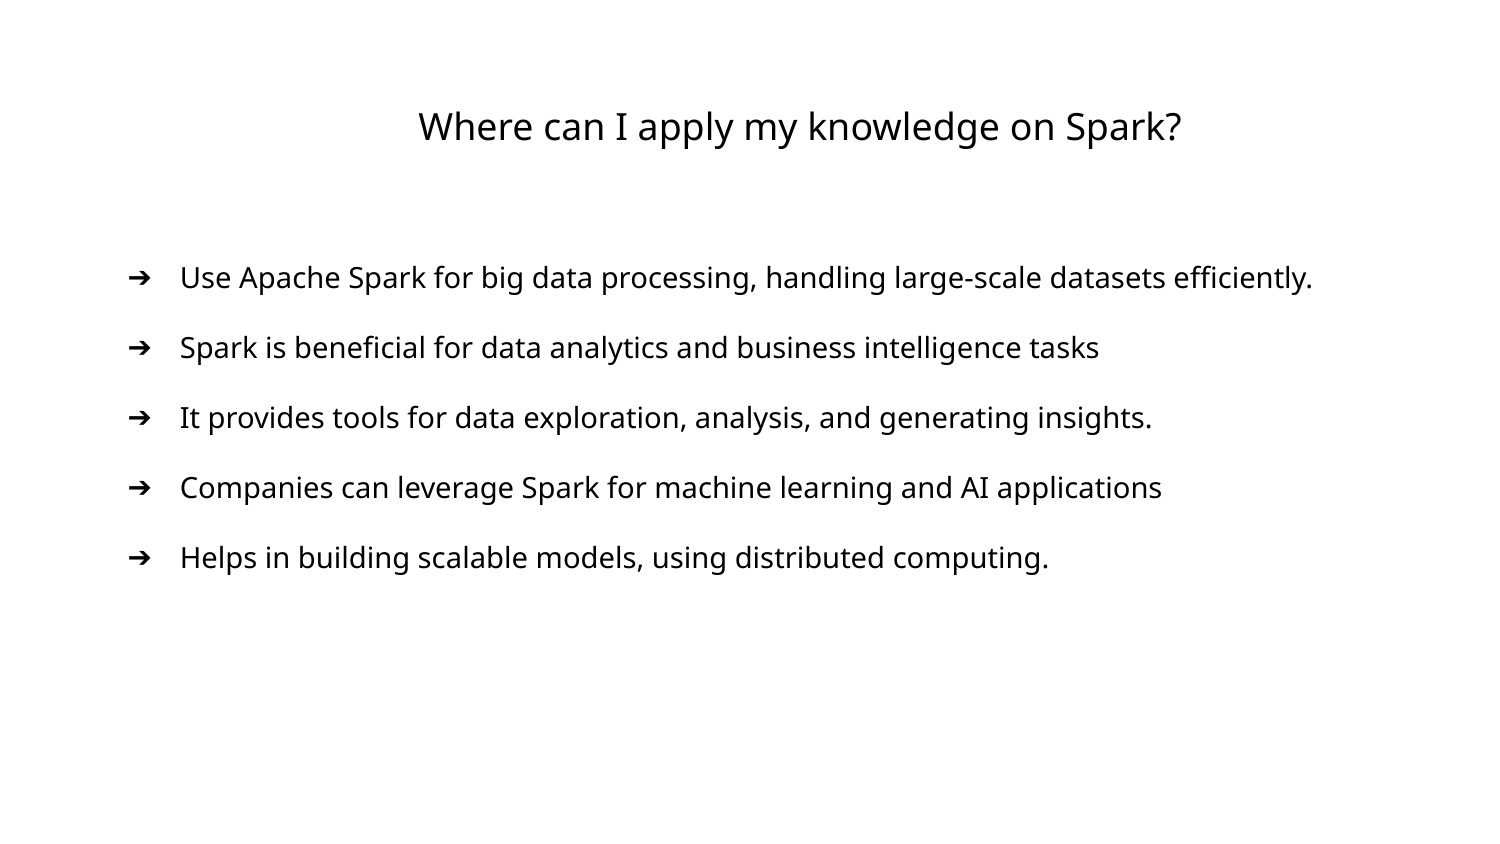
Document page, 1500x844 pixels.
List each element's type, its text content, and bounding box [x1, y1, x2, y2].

text_box Where can I apply my knowledge on Spark? [242, 87, 1358, 163]
text_box Use Apache Spark for big data processing, handling large-scale datasets efficiently. Spark is beneficial for data analytics and business intelligence tasks It provides tools for data exploration, analysis, and generating insights. Companies can leverage Spark for machine learning and AI applications Helps in building scalable models, using distributed computing. [89, 244, 1410, 659]
